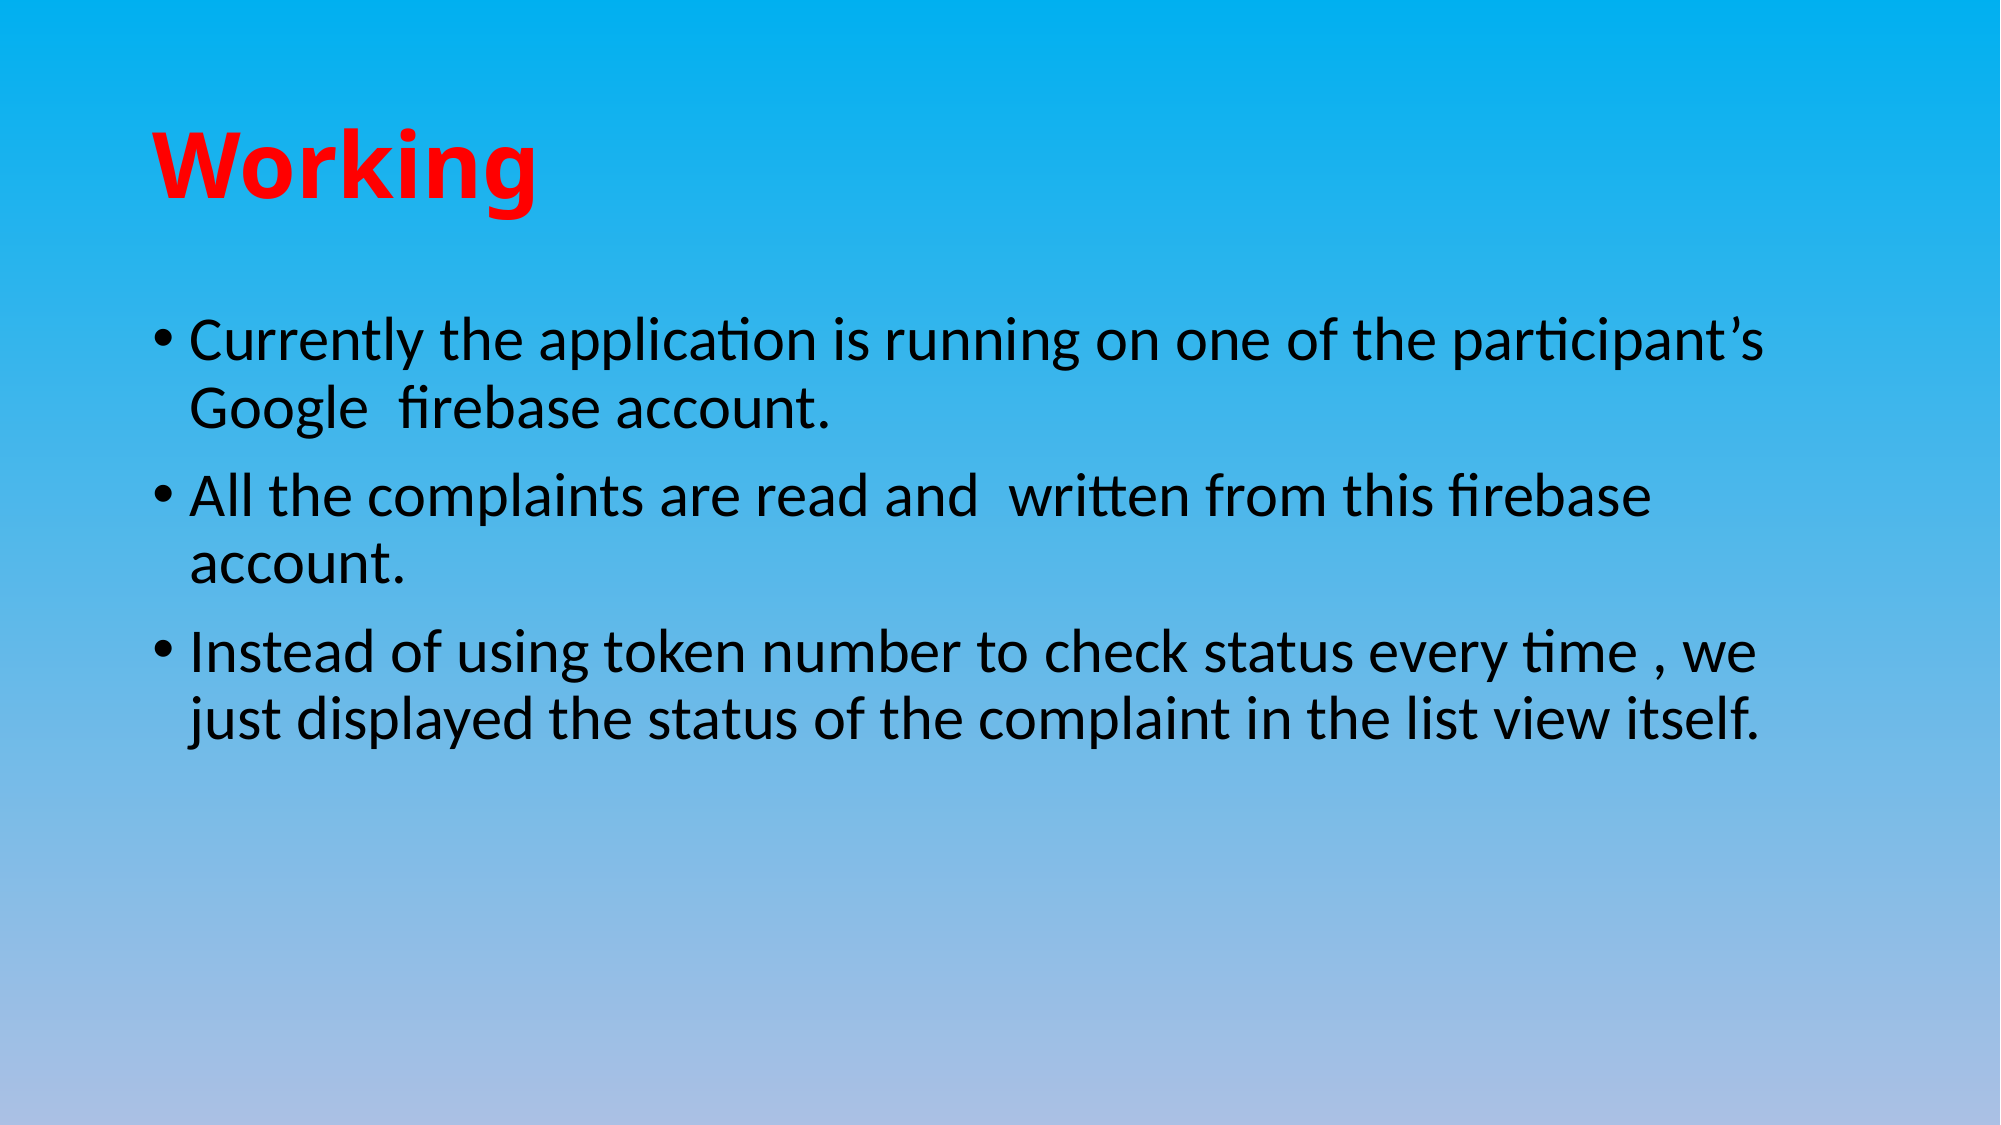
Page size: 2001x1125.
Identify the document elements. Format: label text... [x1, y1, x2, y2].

list Currently the application is running on one of the participant’s Google firebase account. All the complaints are read and written from this firebase account. Instead of using token number to check status every time , we just displayed the status of the complaint in the list view itself. [137, 299, 1863, 1014]
title Working [137, 59, 1863, 278]
